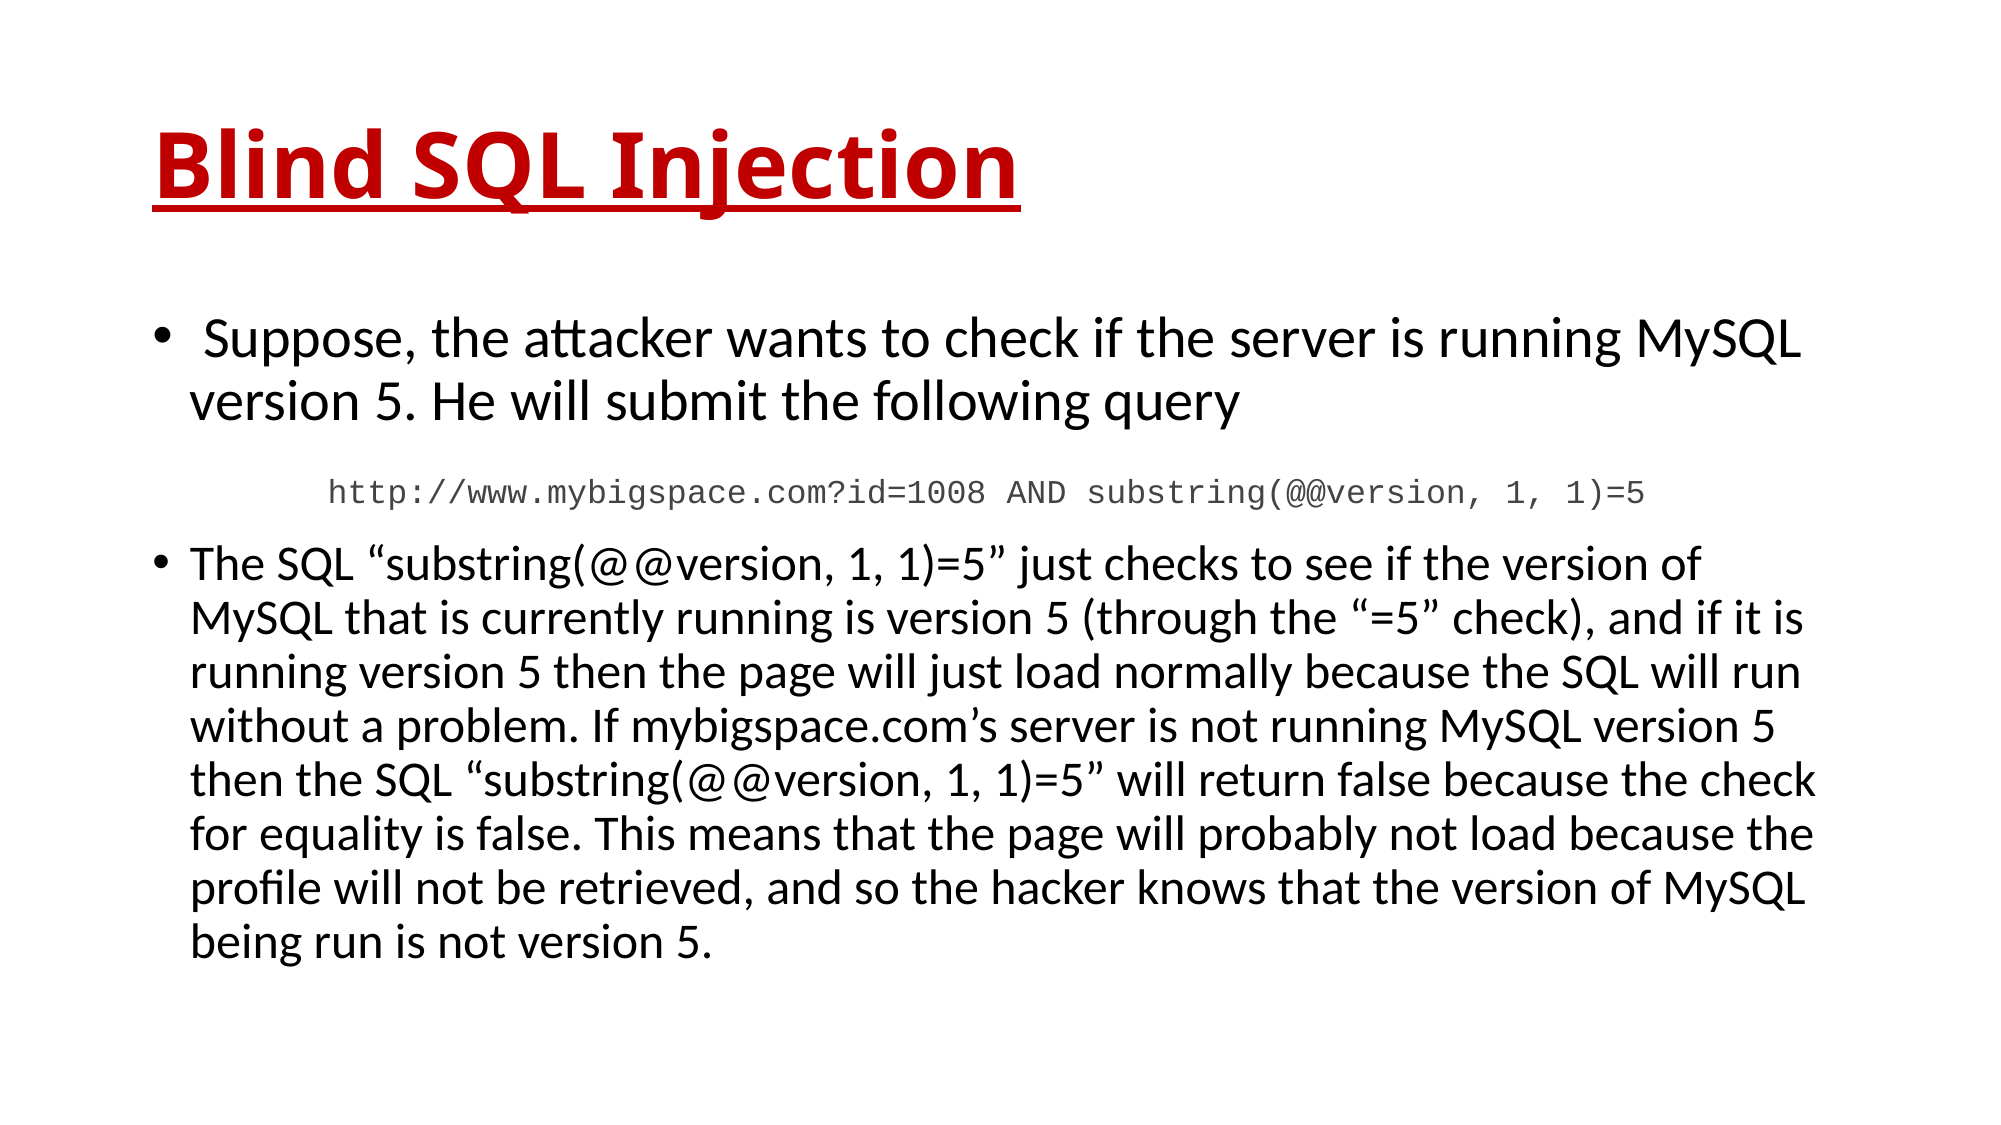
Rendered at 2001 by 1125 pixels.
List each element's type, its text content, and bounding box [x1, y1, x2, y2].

title Blind SQL Injection [137, 59, 1863, 278]
list Suppose, the attacker wants to check if the server is running MySQL version 5. He will submit the following query http://www.mybigspace.com?id=1008 AND substring(@@version, 1, 1)=5 The SQL “substring(@@version, 1, 1)=5” just checks to see if the version of MySQL that is currently running is version 5 (through the “=5” check), and if it is running version 5 then the page will just load normally because the SQL will run without a problem. If mybigspace.com’s server is not running MySQL version 5 then the SQL “substring(@@version, 1, 1)=5” will return false because the check for equality is false. This means that the page will probably not load because the profile will not be retrieved, and so the hacker knows that the version of MySQL being run is not version 5. [137, 299, 1863, 1014]
